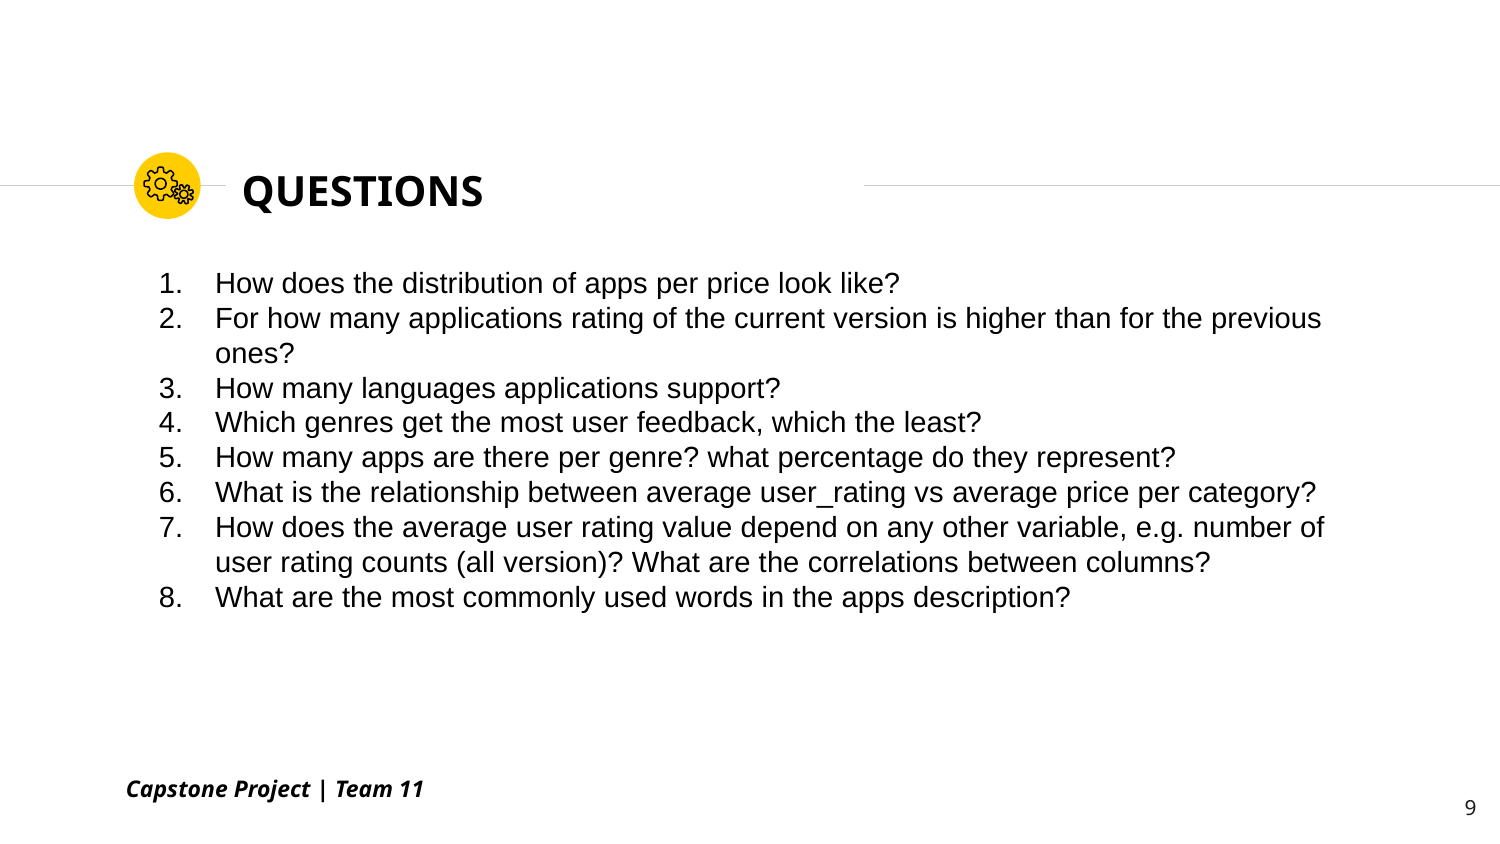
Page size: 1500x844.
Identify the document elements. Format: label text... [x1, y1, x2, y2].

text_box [143, 166, 194, 204]
text_box Capstone Project | Team 11 [110, 759, 1393, 814]
title QUESTIONS [226, 153, 863, 226]
slide_number 9 [1401, 779, 1492, 844]
text_box How does the distribution of apps per price look like? For how many applications rating of the current version is higher than for the previous ones? How many languages applications support? Which genres get the most user feedback, which the least? How many apps are there per genre? what percentage do they represent? What is the relationship between average user_rating vs average price per category? How does the average user rating value depend on any other variable, e.g. number of user rating counts (all version)? What are the correlations between columns? What are the most commonly used words in the apps description? [144, 256, 1375, 656]
